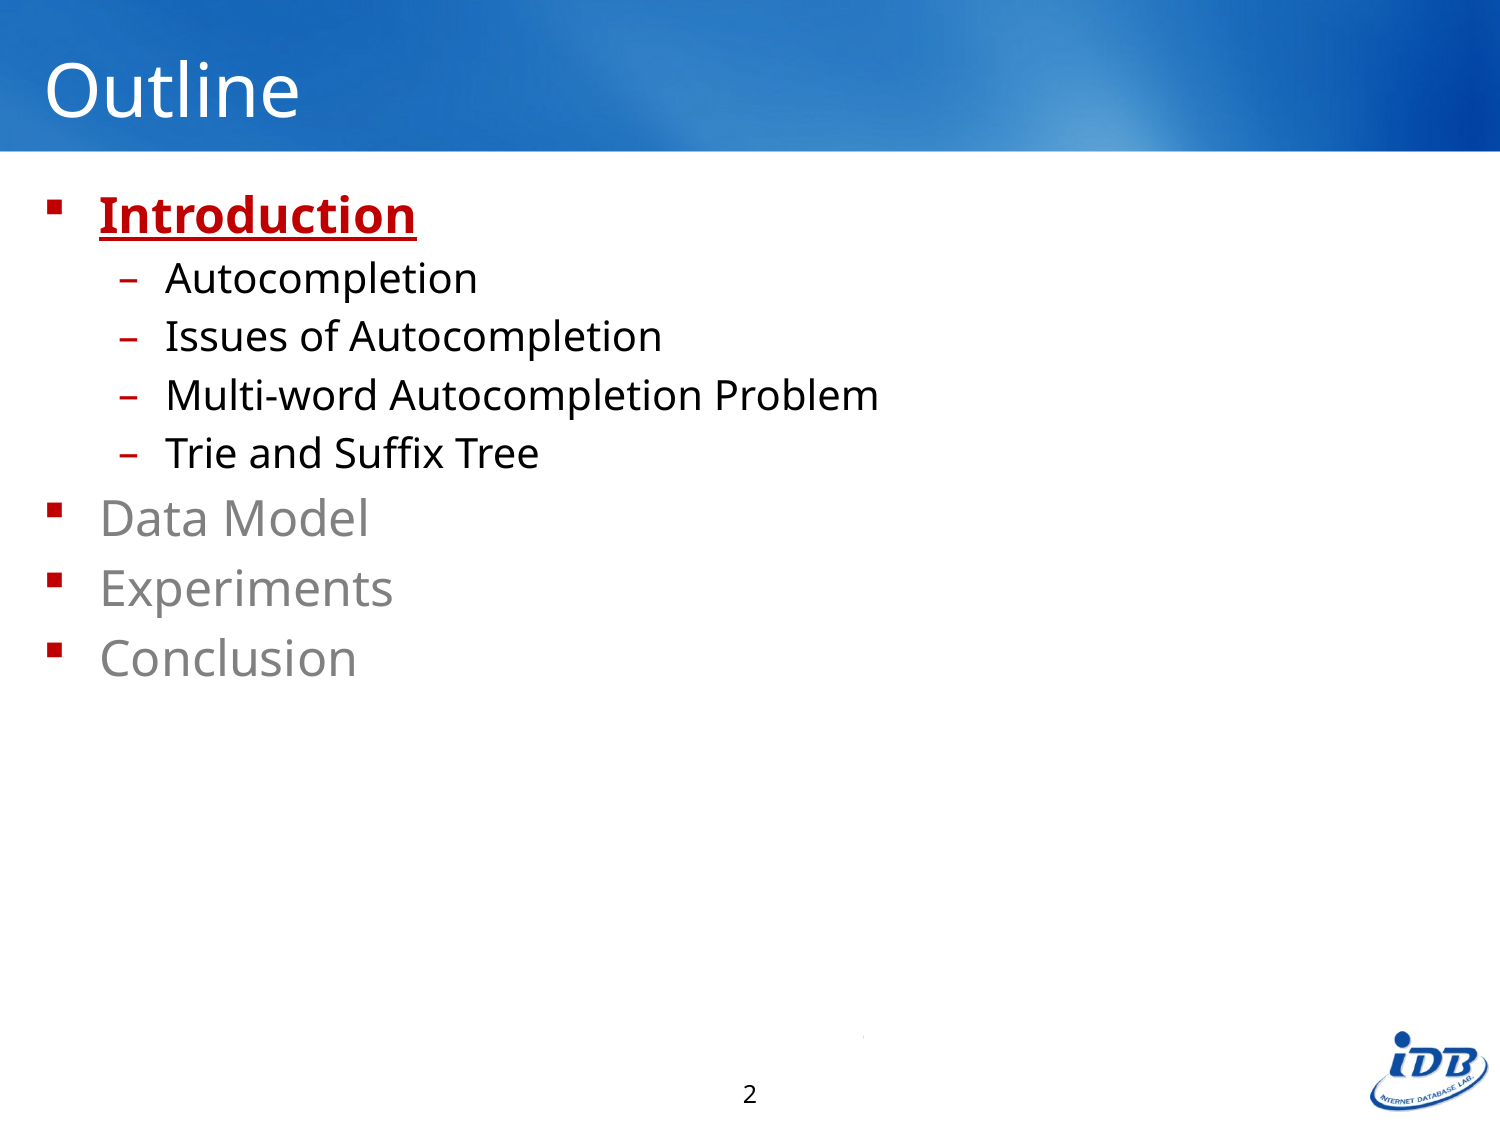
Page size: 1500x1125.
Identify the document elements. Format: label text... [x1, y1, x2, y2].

picture [0, 0, 1500, 1125]
slide_number 2 [697, 1078, 803, 1114]
list Introduction Autocompletion Issues of Autocompletion Multi-word Autocompletion Problem Trie and Suffix Tree Data Model Experiments Conclusion [28, 175, 1472, 1067]
title Outline [28, 23, 1472, 153]
